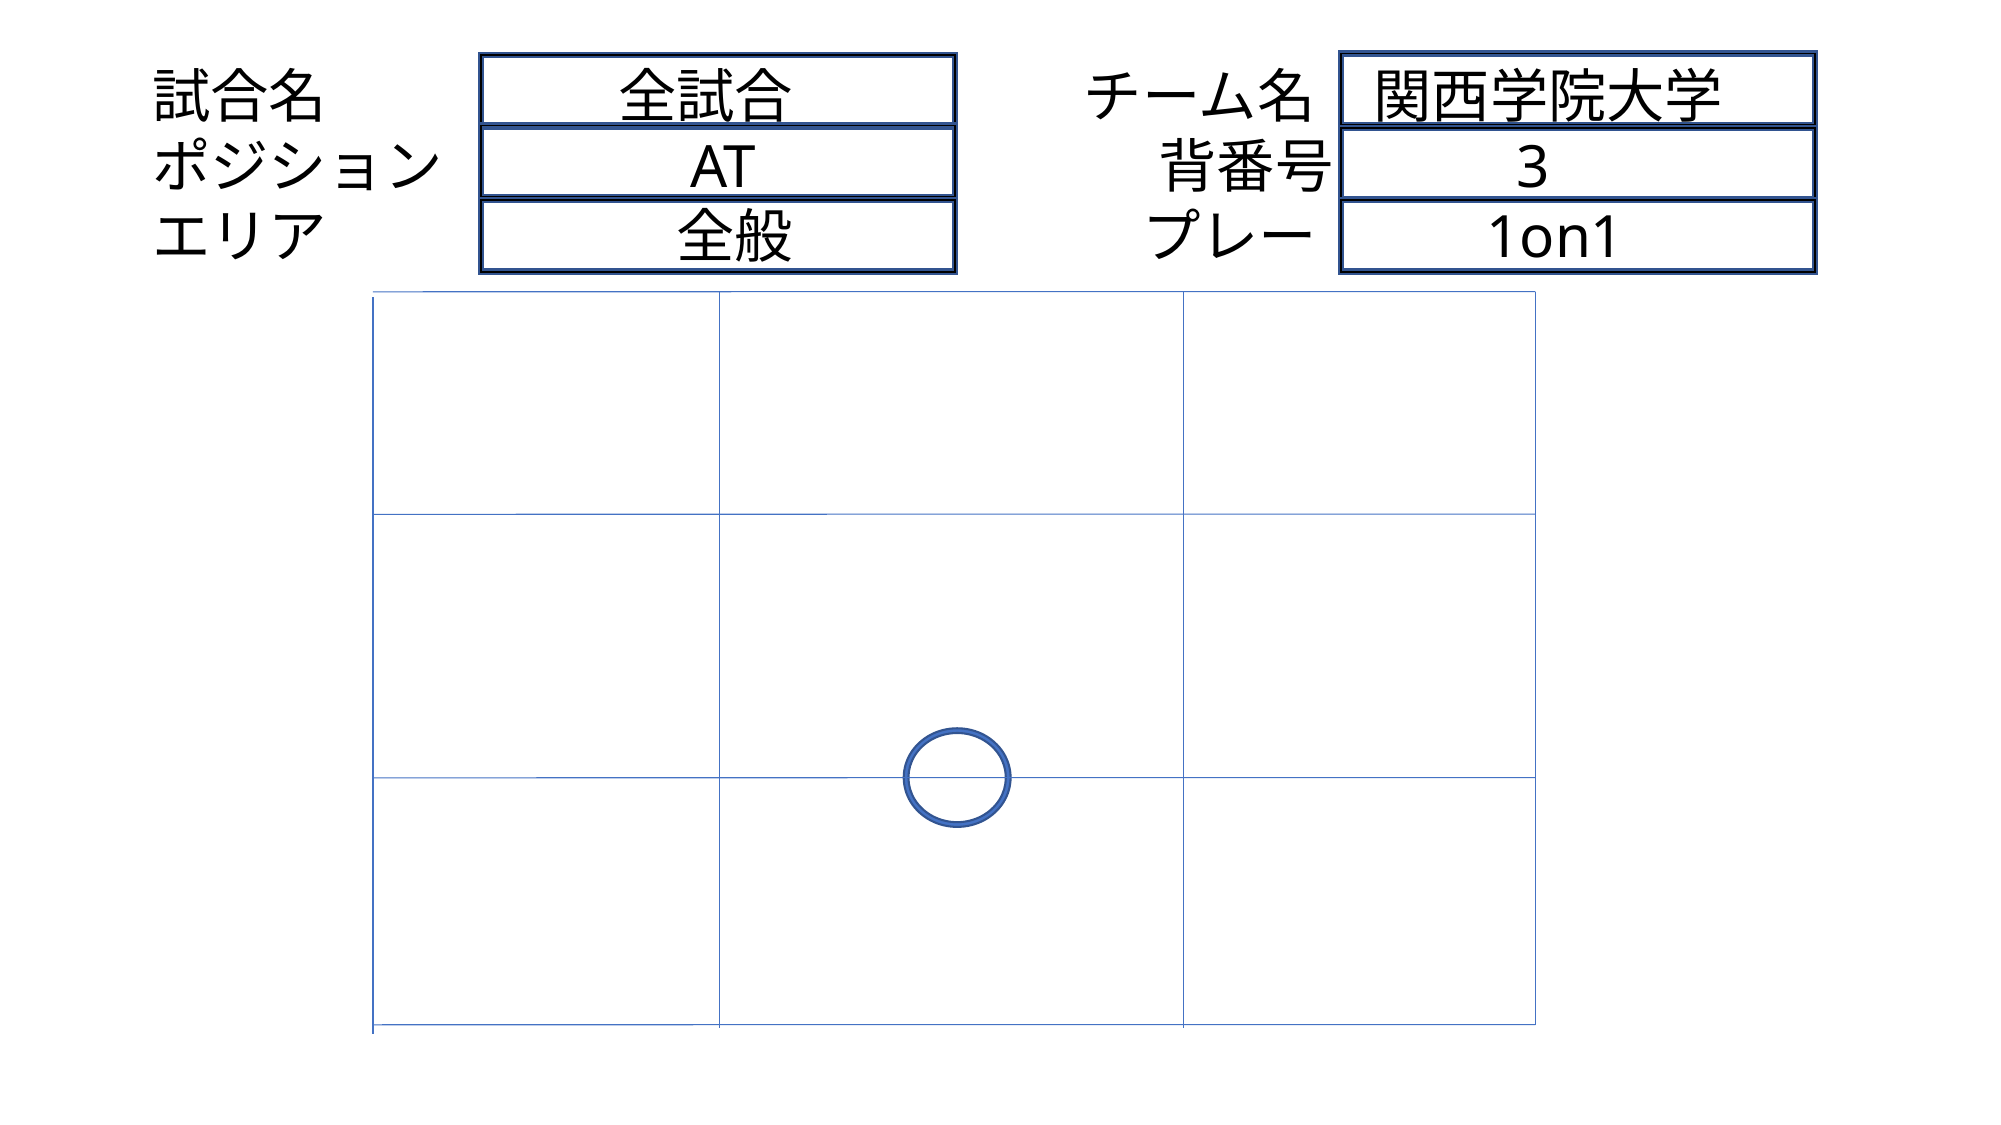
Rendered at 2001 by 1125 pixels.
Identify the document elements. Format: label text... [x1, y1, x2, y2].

text_box [1338, 125, 1818, 197]
text_box [902, 727, 1012, 777]
text_box [478, 197, 958, 275]
text_box [478, 122, 958, 197]
text_box [1338, 197, 1818, 275]
text_box 試合名 全試合 チーム名 関西学院大学 ポジション AT 背番号 3 エリア 全般 プレー 1on1 [137, 51, 1777, 277]
text_box [478, 52, 958, 122]
text_box [902, 779, 1012, 828]
text_box [1338, 50, 1818, 125]
